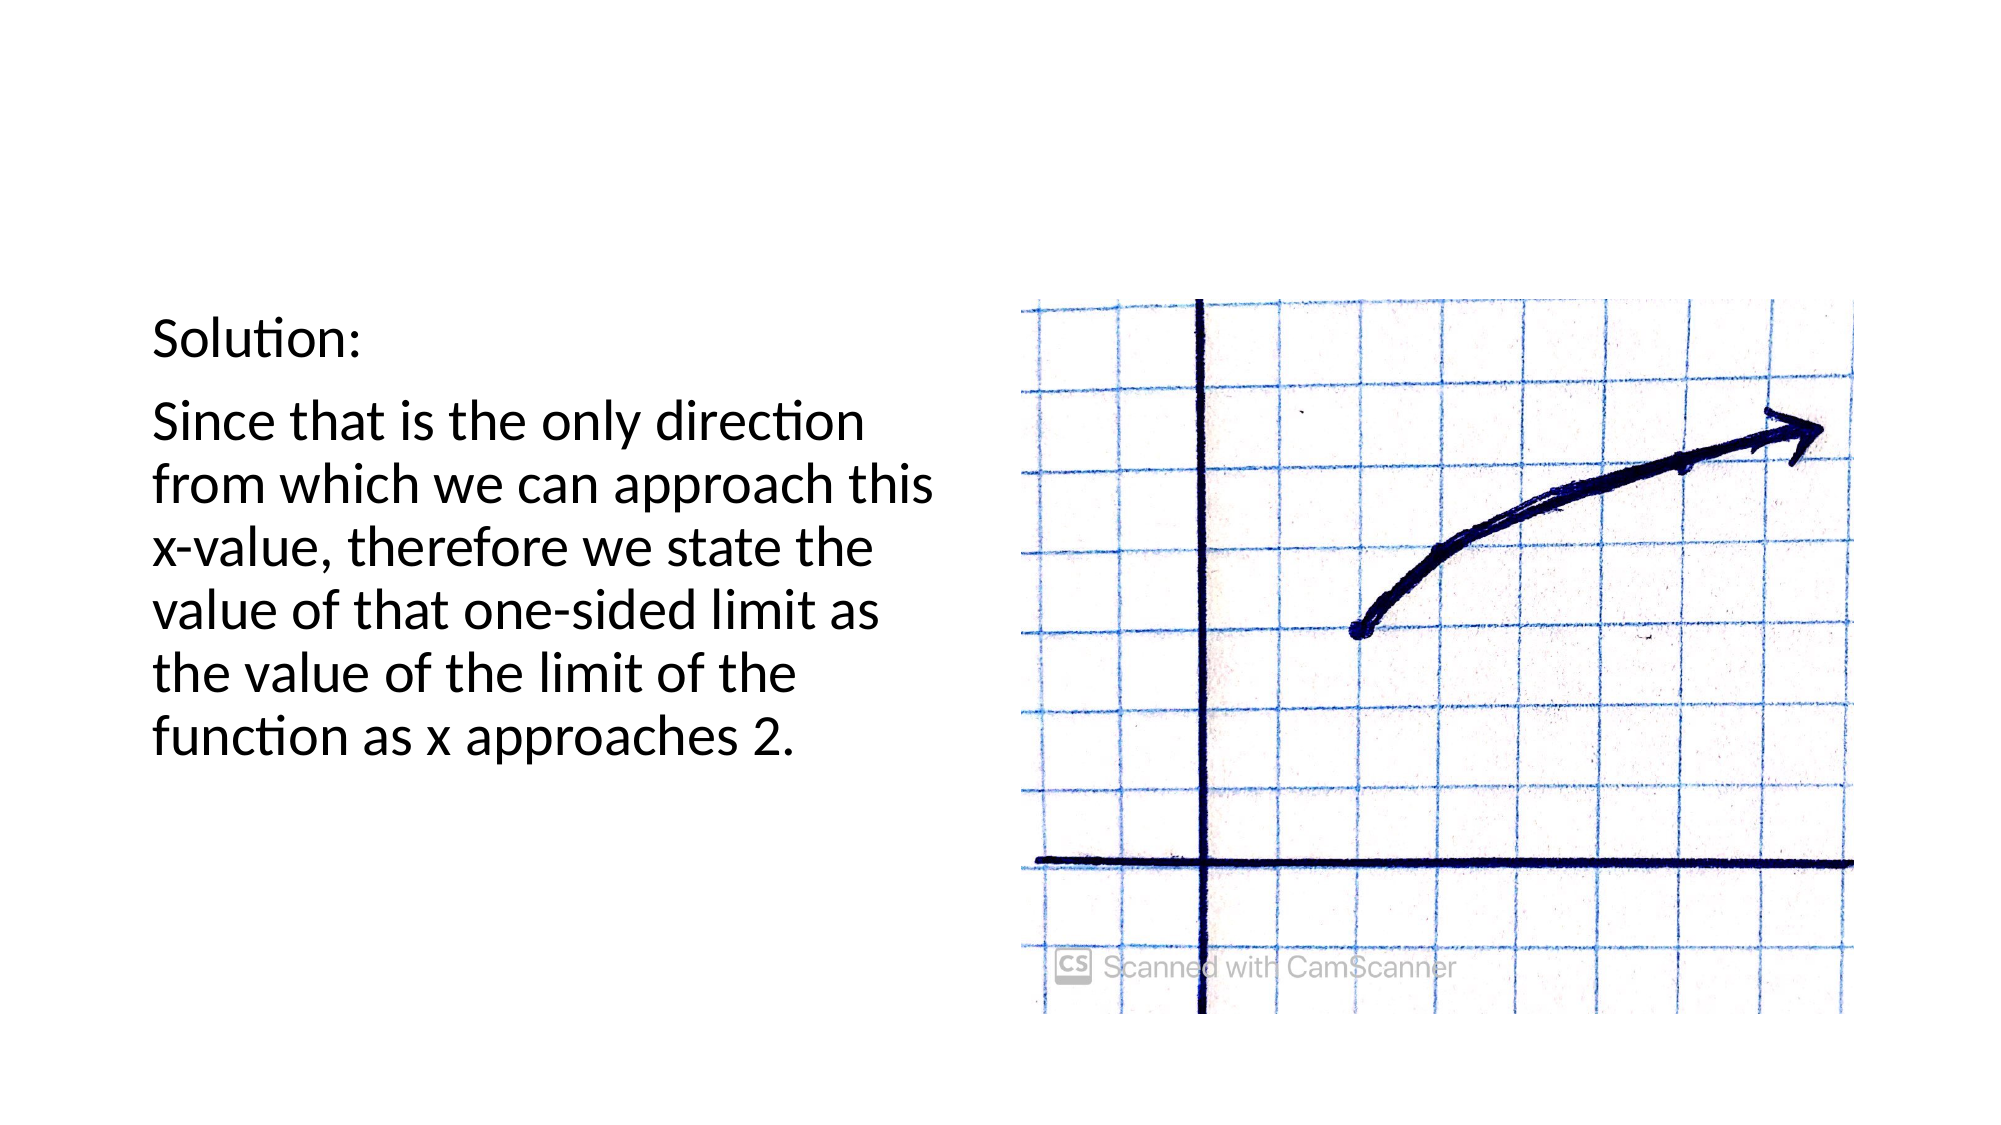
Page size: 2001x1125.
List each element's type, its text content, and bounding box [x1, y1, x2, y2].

list Solution: Since that is the only direction from which we can approach this x-value, therefore we state the value of that one-sided limit as the value of the limit of the function as x approaches 2. [137, 299, 988, 1014]
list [1021, 299, 1854, 1014]
